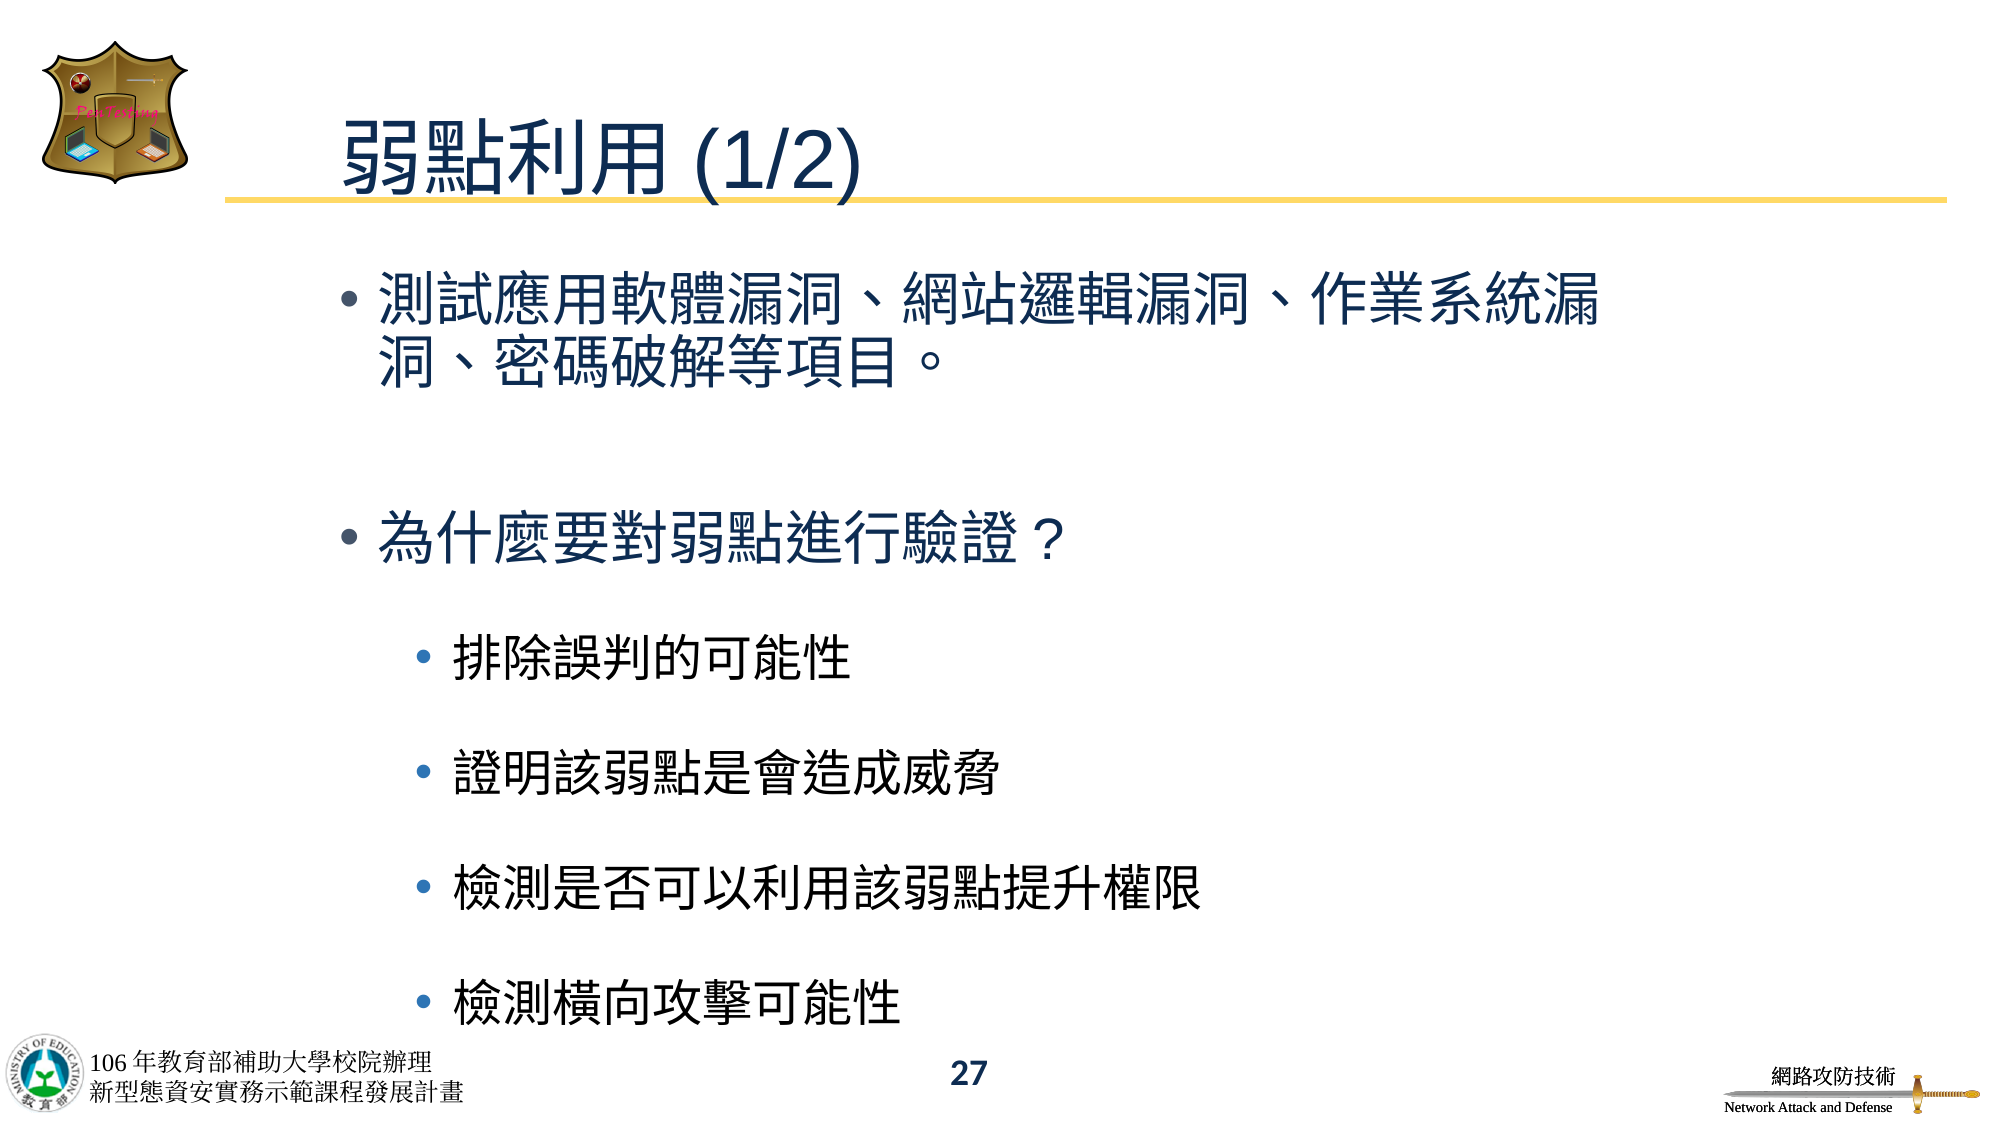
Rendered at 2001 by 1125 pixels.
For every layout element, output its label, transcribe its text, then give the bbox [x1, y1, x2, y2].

title 弱點利用(1/2) [324, 67, 1675, 256]
list 測試應用軟體漏洞、網站邏輯漏洞、作業系統漏洞、密碼破解等項目。 為什麼要對弱點進行驗證? 排除誤判的可能性 證明該弱點是會造成威脅 檢測是否可以利用該弱點提升權限 檢測橫向攻擊可能性 [324, 262, 1675, 1005]
picture [0, 1029, 85, 1114]
picture [1724, 1065, 1980, 1124]
picture [42, 41, 188, 184]
